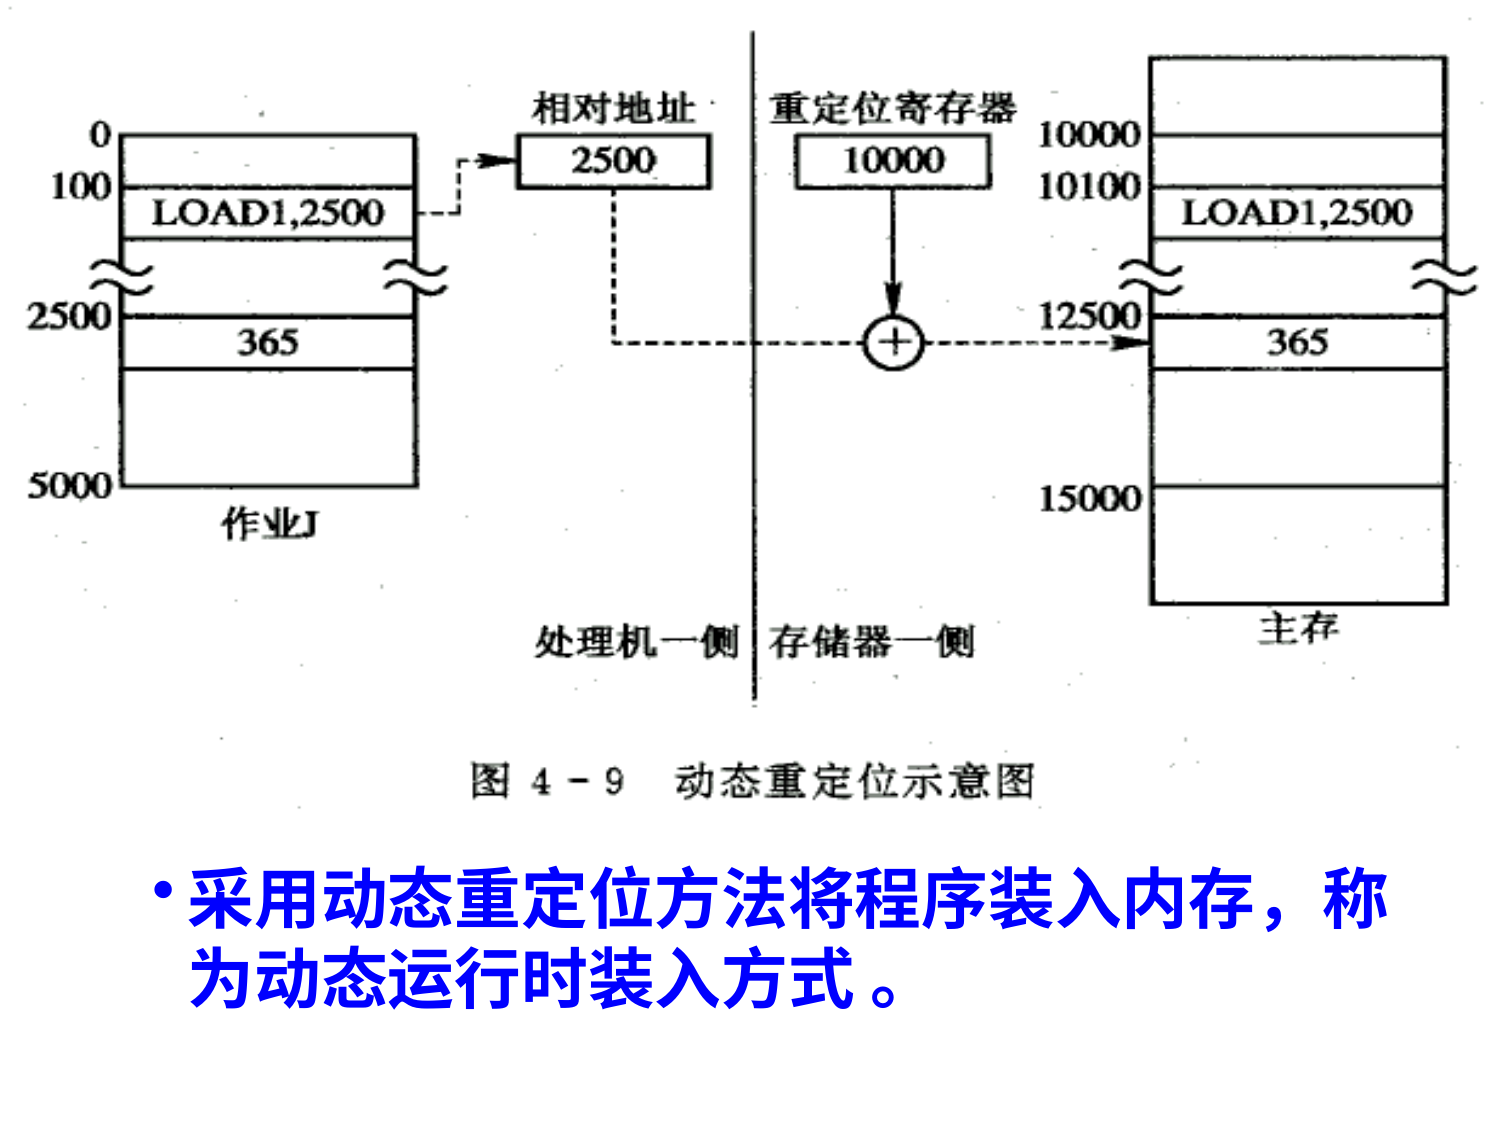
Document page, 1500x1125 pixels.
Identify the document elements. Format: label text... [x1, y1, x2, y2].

text_box 采用动态重定位方法将程序装入内存，称为动态运行时装入方式 。 [137, 849, 1413, 1025]
